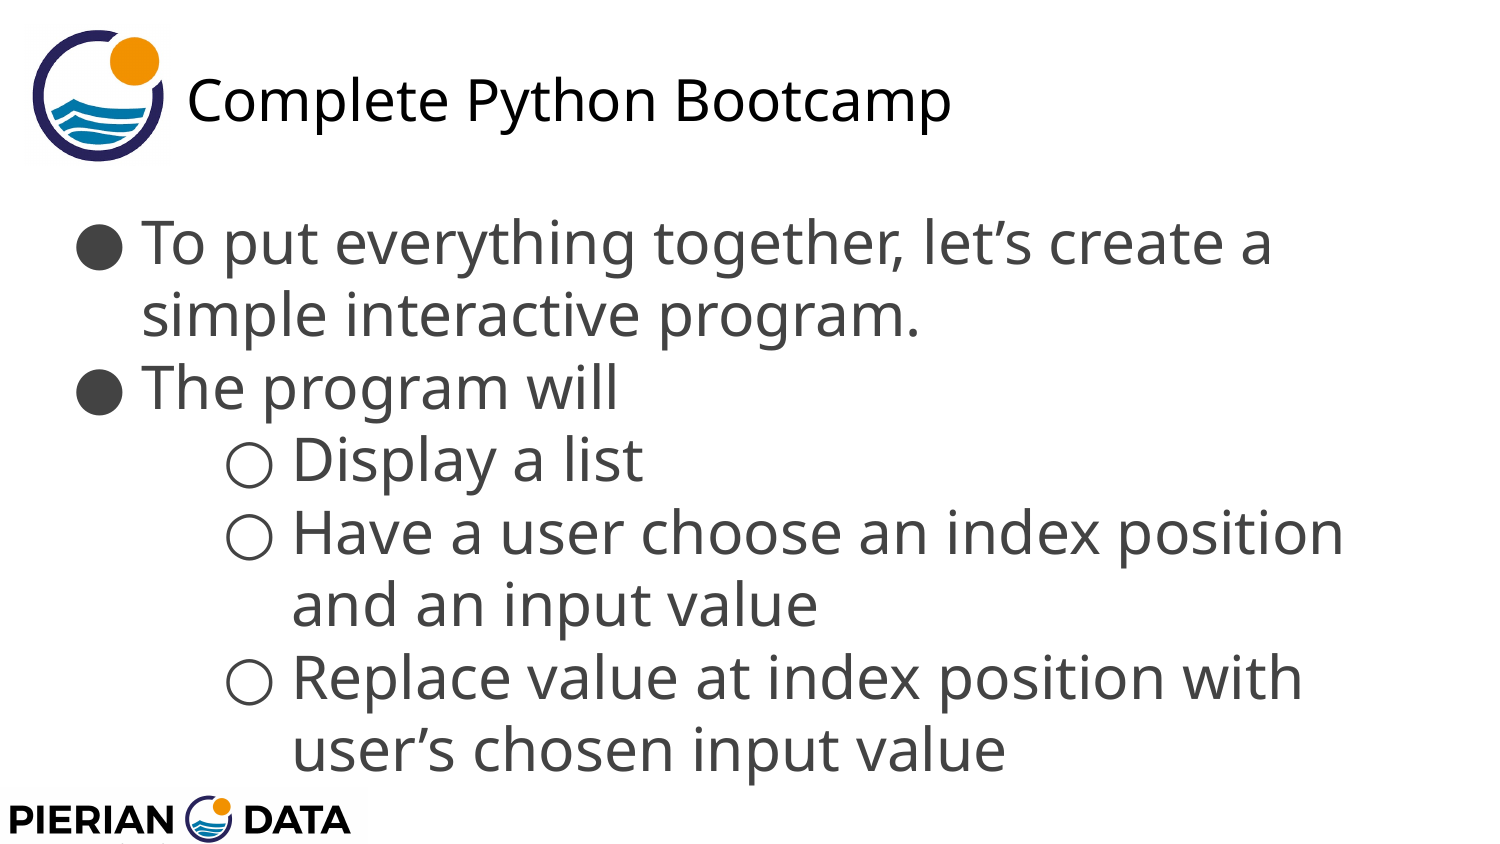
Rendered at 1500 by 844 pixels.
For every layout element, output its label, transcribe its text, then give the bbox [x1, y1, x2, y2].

picture [24, 24, 172, 167]
list To put everything together, let’s create a simple interactive program. The program will Display a list Have a user choose an index position and an input value Replace value at index position with user’s chosen input value [51, 189, 1476, 750]
picture [0, 787, 368, 844]
title Complete Python Bootcamp [176, 48, 1449, 143]
